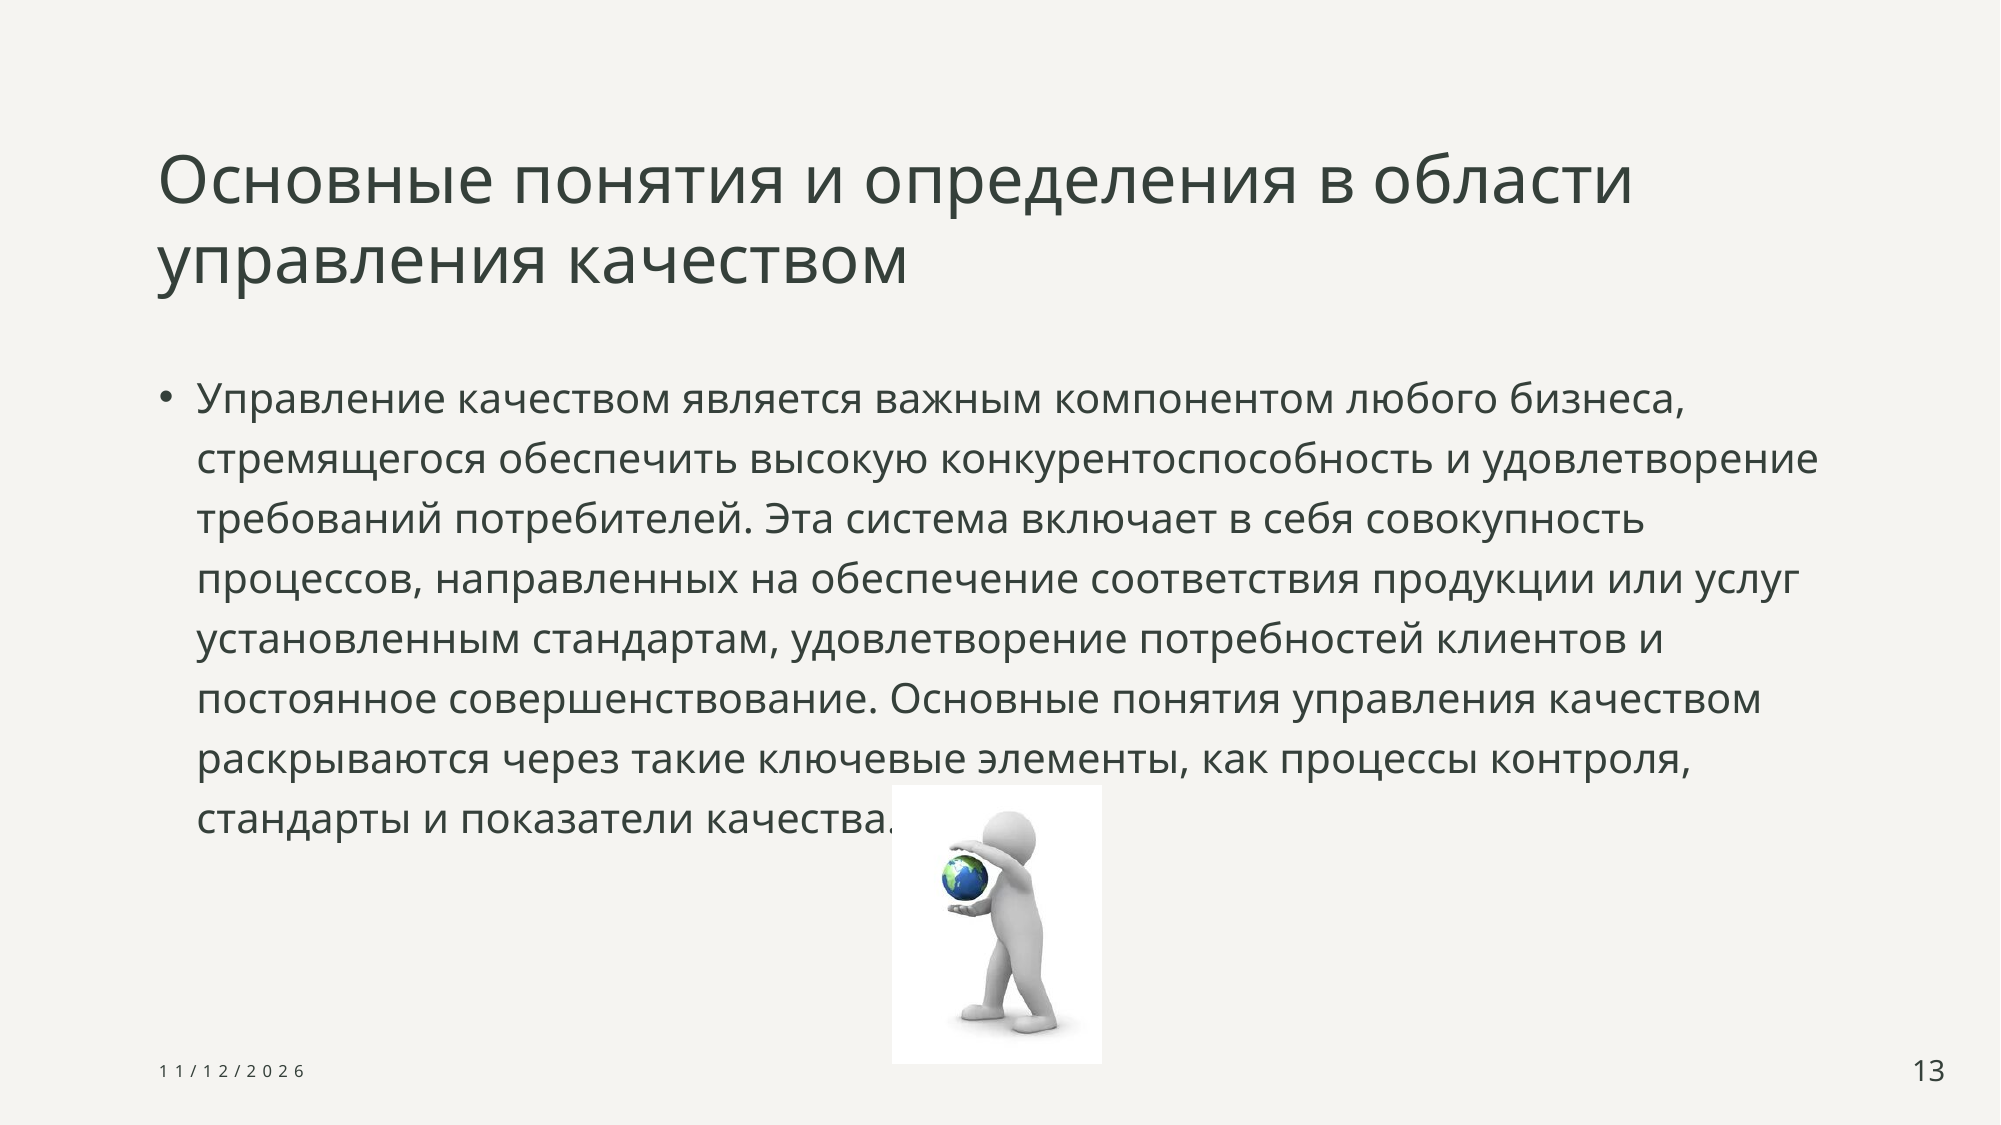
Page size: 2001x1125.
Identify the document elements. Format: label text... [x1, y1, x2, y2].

picture [891, 784, 1103, 1065]
slide_number 13 [1875, 1042, 1961, 1103]
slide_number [143, 1042, 594, 1103]
title Основные понятия и определения в области управления качеством [142, 96, 1858, 305]
list Управление качеством является важным компонентом любого бизнеса, стремящегося обеспечить высокую конкурентоспособность и удовлетворение требований потребителей. Эта система включает в себя совокупность процессов, направленных на обеспечение соответствия продукции или услуг установленным стандартам, удовлетворение потребностей клиентов и постоянное совершенствование. Основные понятия управления качеством раскрываются через такие ключевые элементы, как процессы контроля, стандарты и показатели качества. [143, 353, 1857, 995]
